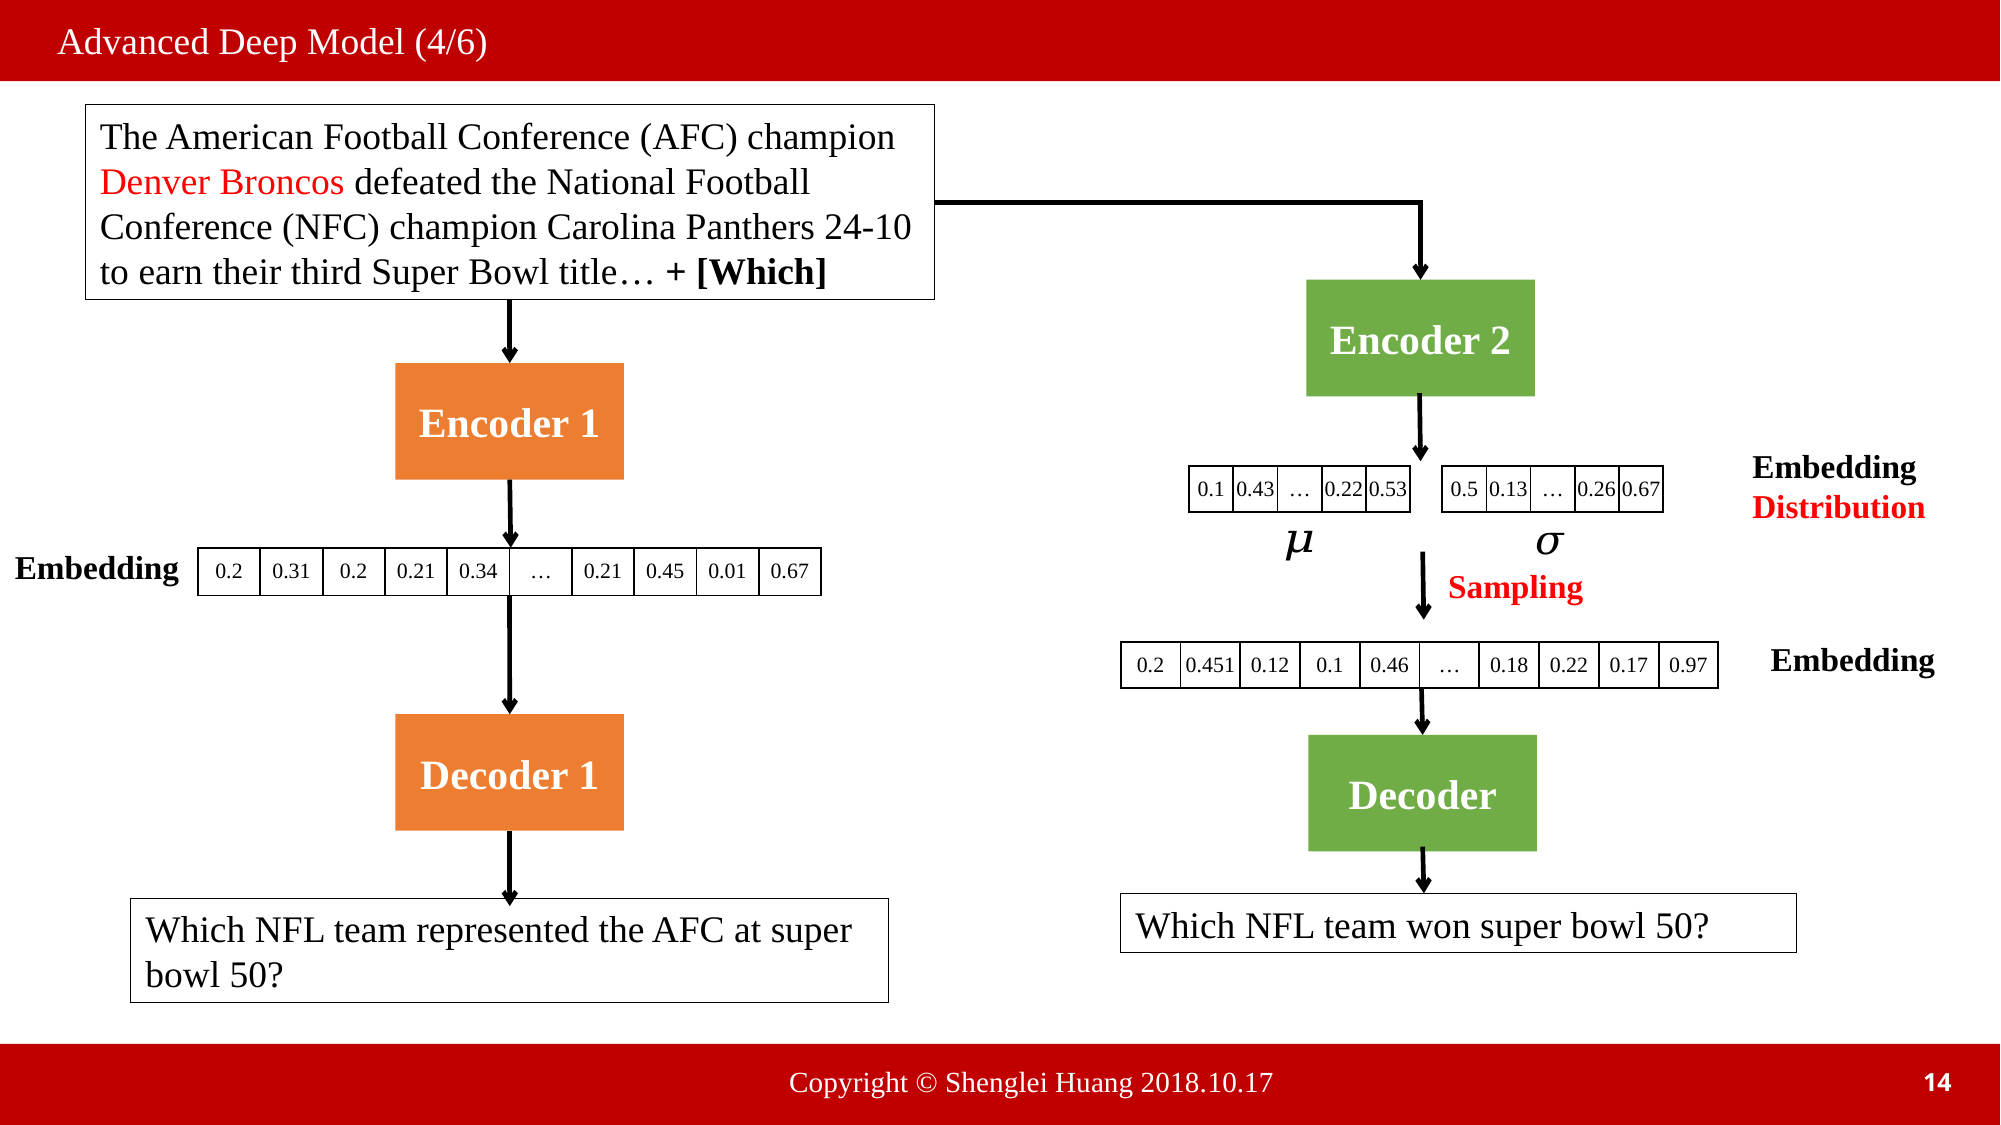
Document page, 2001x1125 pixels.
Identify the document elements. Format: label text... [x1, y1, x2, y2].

table_header 0.46 [1361, 643, 1419, 687]
table_header 0.12 [1241, 643, 1299, 687]
table_header 0.451 [1181, 643, 1239, 687]
table_header 0.22 [1540, 643, 1598, 687]
table_header 0.1 [1190, 467, 1232, 511]
text_box Embedding [1755, 630, 1958, 685]
text_box Decoder [1307, 734, 1538, 852]
table_header 0.43 [1234, 467, 1277, 511]
table_header 0.17 [1600, 643, 1658, 687]
table_header … [1420, 643, 1478, 687]
text_box Encoder 2 [1305, 279, 1536, 397]
table_header 0.13 [1487, 467, 1530, 511]
text_box Embedding Distribution [1737, 438, 1977, 533]
table_header 0.67 [760, 549, 820, 595]
text_box [0, 0, 2000, 82]
text_box Encoder 1 [394, 362, 625, 481]
table_header 0.2 [199, 549, 259, 595]
text_box Advanced Deep Model (4/6) [42, 10, 504, 70]
text_box [0, 1043, 2000, 1125]
table_header 0.53 [1367, 467, 1409, 511]
text_box Which NFL team won super bowl 50? [1120, 893, 1797, 953]
text_box Decoder 1 [394, 713, 625, 832]
text_box Which NFL team represented the AFC at super bowl 50? [130, 898, 889, 1003]
text_box Copyright © Shenglei Huang 2018.10.17 [774, 1056, 1296, 1106]
table_header 0.2 [324, 549, 384, 595]
text_box The American Football Conference (AFC) champion Denver Broncos defeated the National Football Conference (NFC) champion Carolina Panthers 24-10 to earn their third Super Bowl title… + [Which] [85, 104, 935, 300]
table_header 0.5 [1443, 467, 1486, 511]
table_header 0.97 [1660, 643, 1717, 687]
table_header … [1278, 467, 1321, 511]
table_header 0.21 [386, 549, 446, 595]
table_header 0.1 [1301, 643, 1359, 687]
table_header 0.21 [573, 549, 633, 595]
table_header 0.34 [448, 549, 509, 595]
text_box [934, 203, 1421, 280]
table_header 0.45 [635, 549, 696, 595]
table_header 0.18 [1480, 643, 1538, 687]
table_header 0.2 [1122, 643, 1180, 687]
table_header … [510, 549, 571, 595]
table_header … [1531, 467, 1574, 511]
table_header 0.31 [261, 549, 322, 595]
table_header 0.67 [1620, 467, 1662, 511]
text_box Embedding [0, 539, 202, 594]
table_header 0.22 [1323, 467, 1365, 511]
table_header 0.26 [1576, 467, 1618, 511]
slide_number 14 [1516, 1051, 1967, 1112]
text_box Sampling [1433, 558, 1673, 613]
table_header 0.01 [697, 549, 758, 595]
